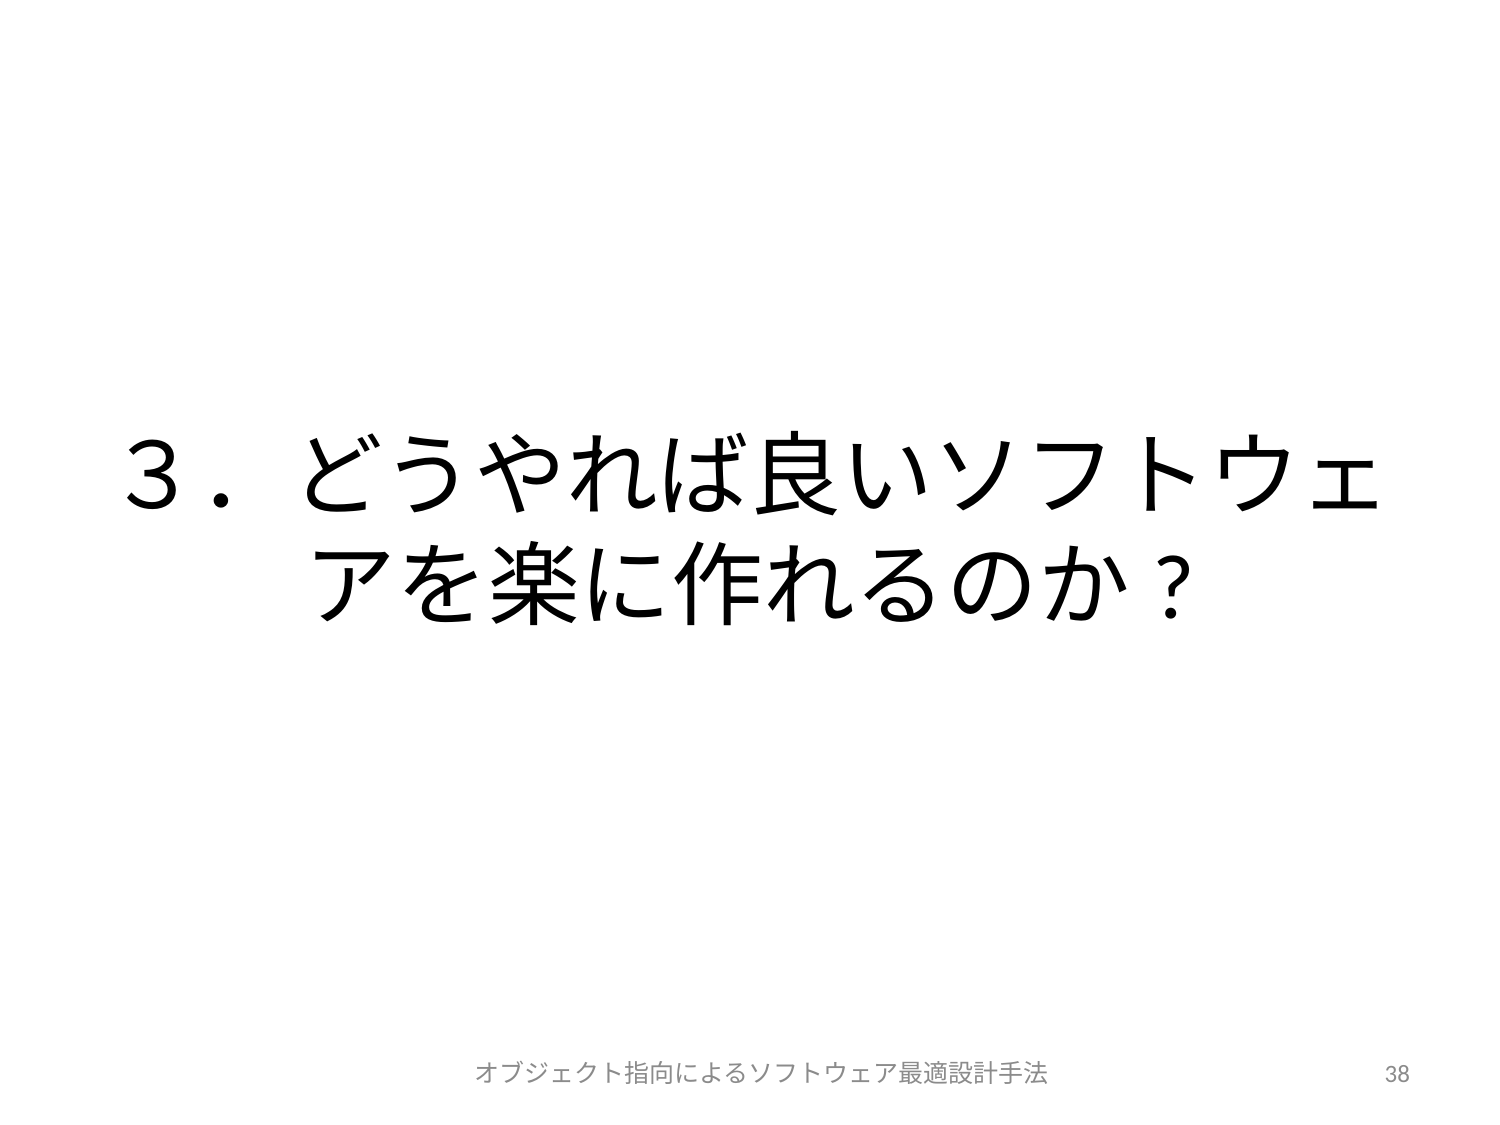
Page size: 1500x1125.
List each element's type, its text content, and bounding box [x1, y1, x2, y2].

slide_number 38 [1300, 1042, 1425, 1103]
title ３．どうやれば良いソフトウェアを楽に作れるのか? [75, 45, 1425, 1008]
footer オブジェクト指向によるソフトウェア最適設計手法 [257, 1042, 1266, 1103]
